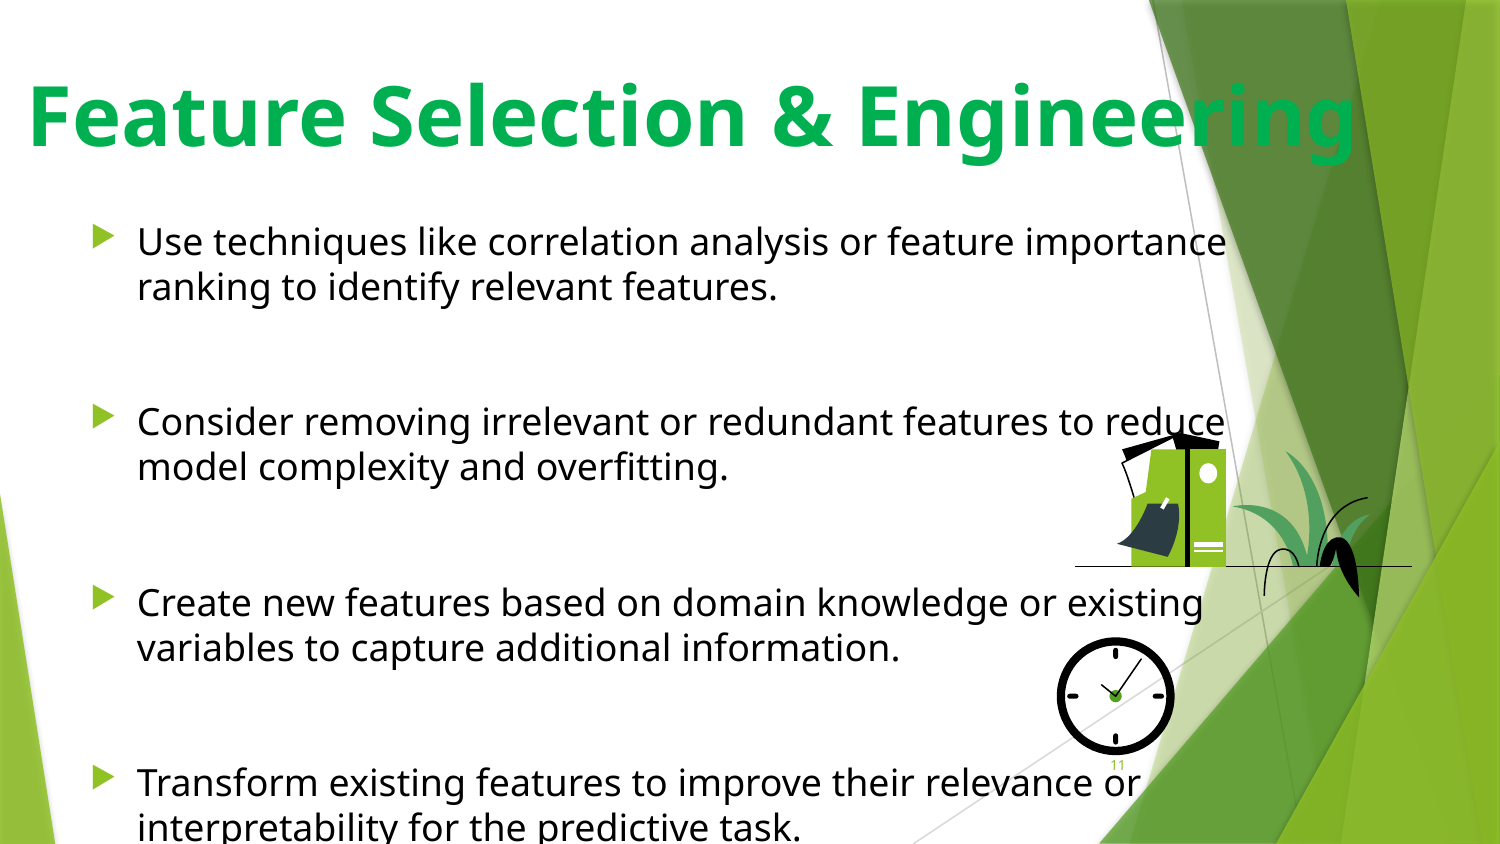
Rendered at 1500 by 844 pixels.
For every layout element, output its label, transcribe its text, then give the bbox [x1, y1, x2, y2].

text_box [1056, 636, 1176, 756]
slide_number 11 [1056, 763, 1141, 789]
title Feature Selection & Engineering [11, 55, 1423, 247]
list Use techniques like correlation analysis or feature importance ranking to identify relevant features. Consider removing irrelevant or redundant features to reduce model complexity and overfitting. Create new features based on domain knowledge or existing variables to capture additional information. Transform existing features to improve their relevance or interpretability for the predictive task. [0, 150, 1284, 744]
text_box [1074, 432, 1413, 598]
